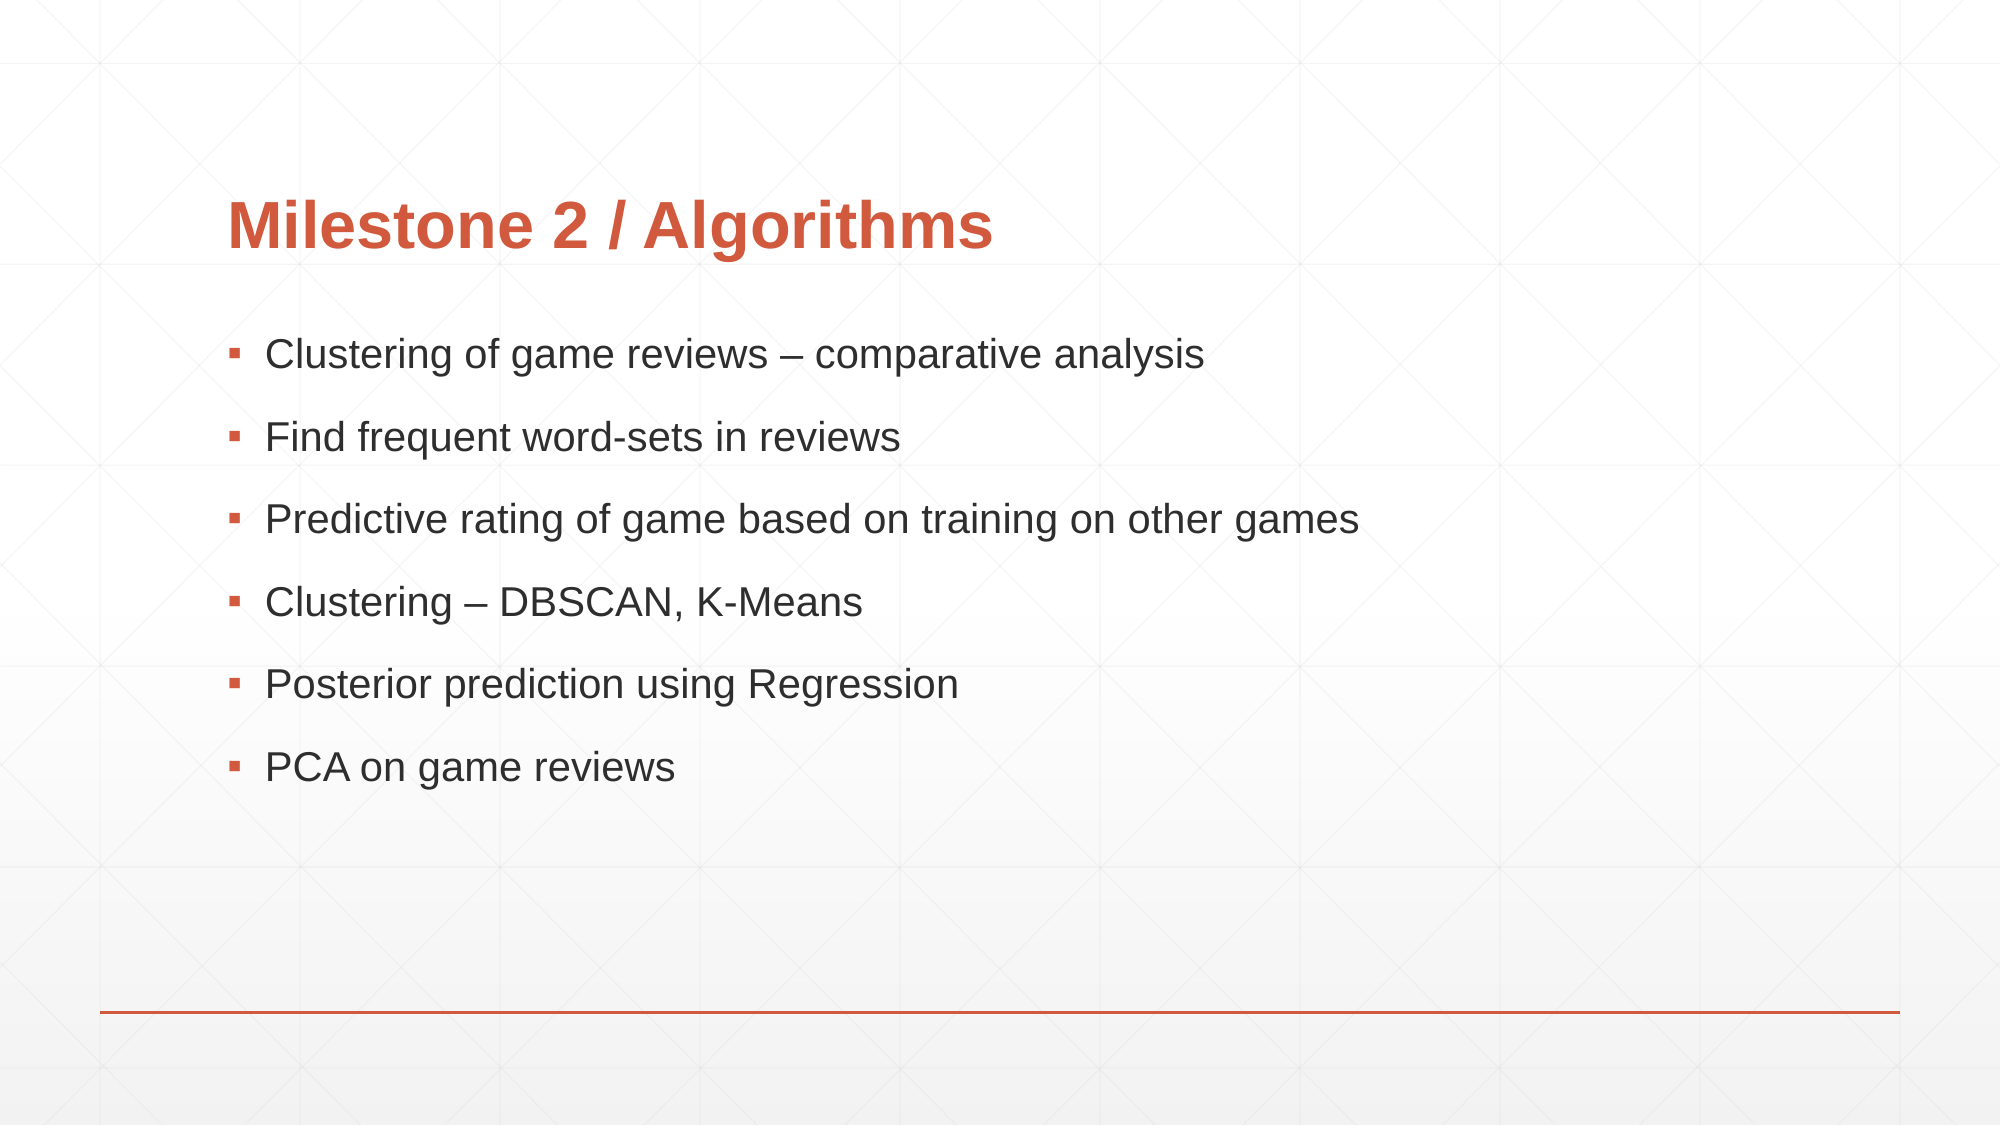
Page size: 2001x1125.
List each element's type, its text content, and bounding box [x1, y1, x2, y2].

title Milestone 2 / Algorithms [212, 82, 1788, 271]
list Clustering of game reviews – comparative analysis Find frequent word-sets in reviews Predictive rating of game based on training on other games Clustering – DBSCAN, K-Means Posterior prediction using Regression PCA on game reviews [212, 324, 1788, 950]
